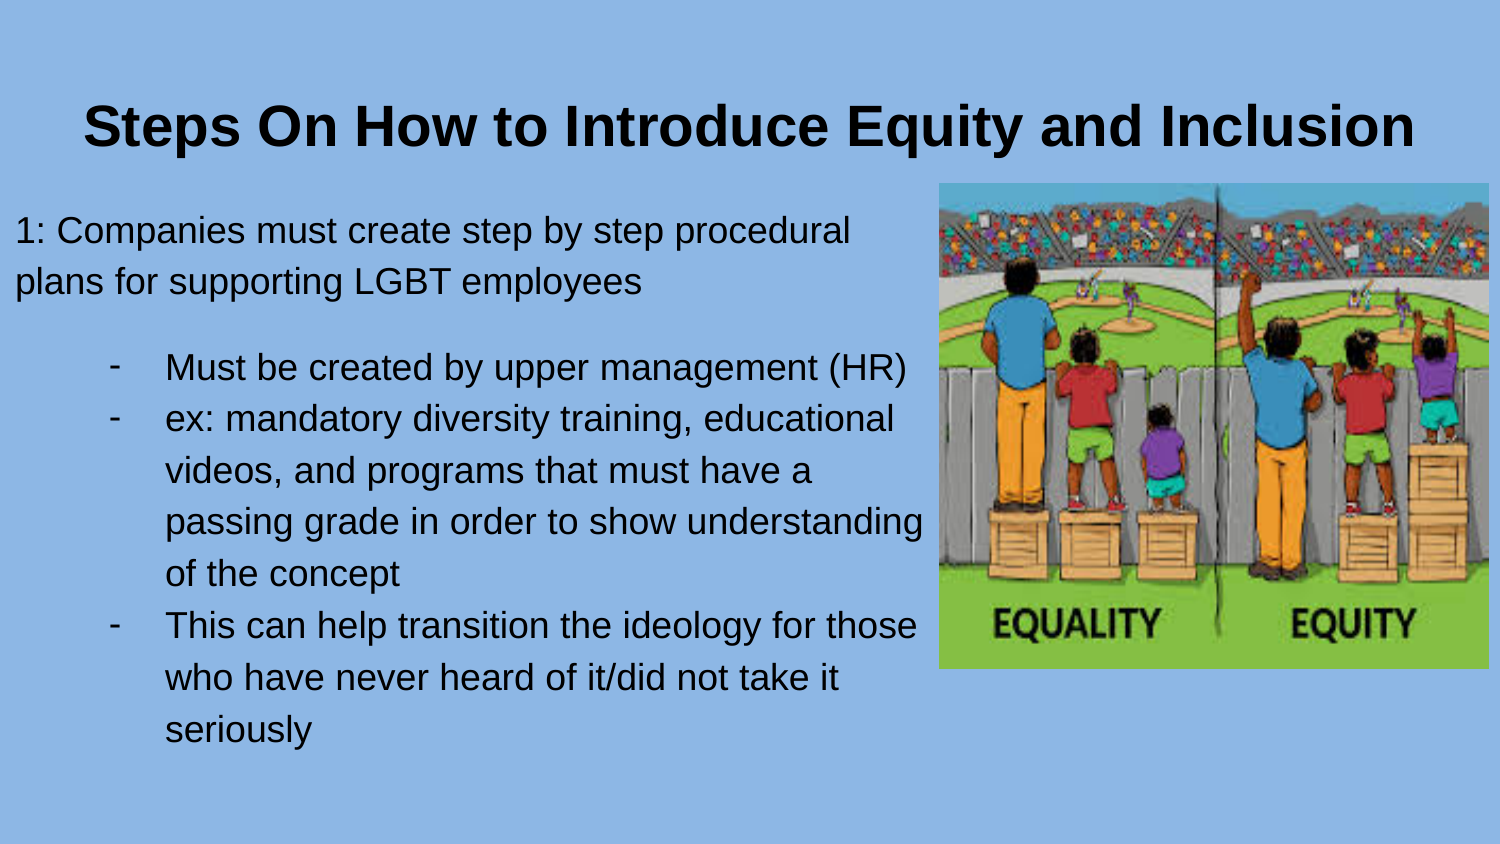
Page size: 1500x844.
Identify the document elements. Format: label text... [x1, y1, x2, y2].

list 1: Companies must create step by step procedural plans for supporting LGBT employees Must be created by upper management (HR) ex: mandatory diversity training, educational videos, and programs that must have a passing grade in order to show understanding of the concept This can help transition the ideology for those who have never heard of it/did not take it seriously [0, 183, 963, 831]
title Steps On How to Introduce Equity and Inclusion [51, 72, 1449, 167]
picture [939, 183, 1489, 669]
